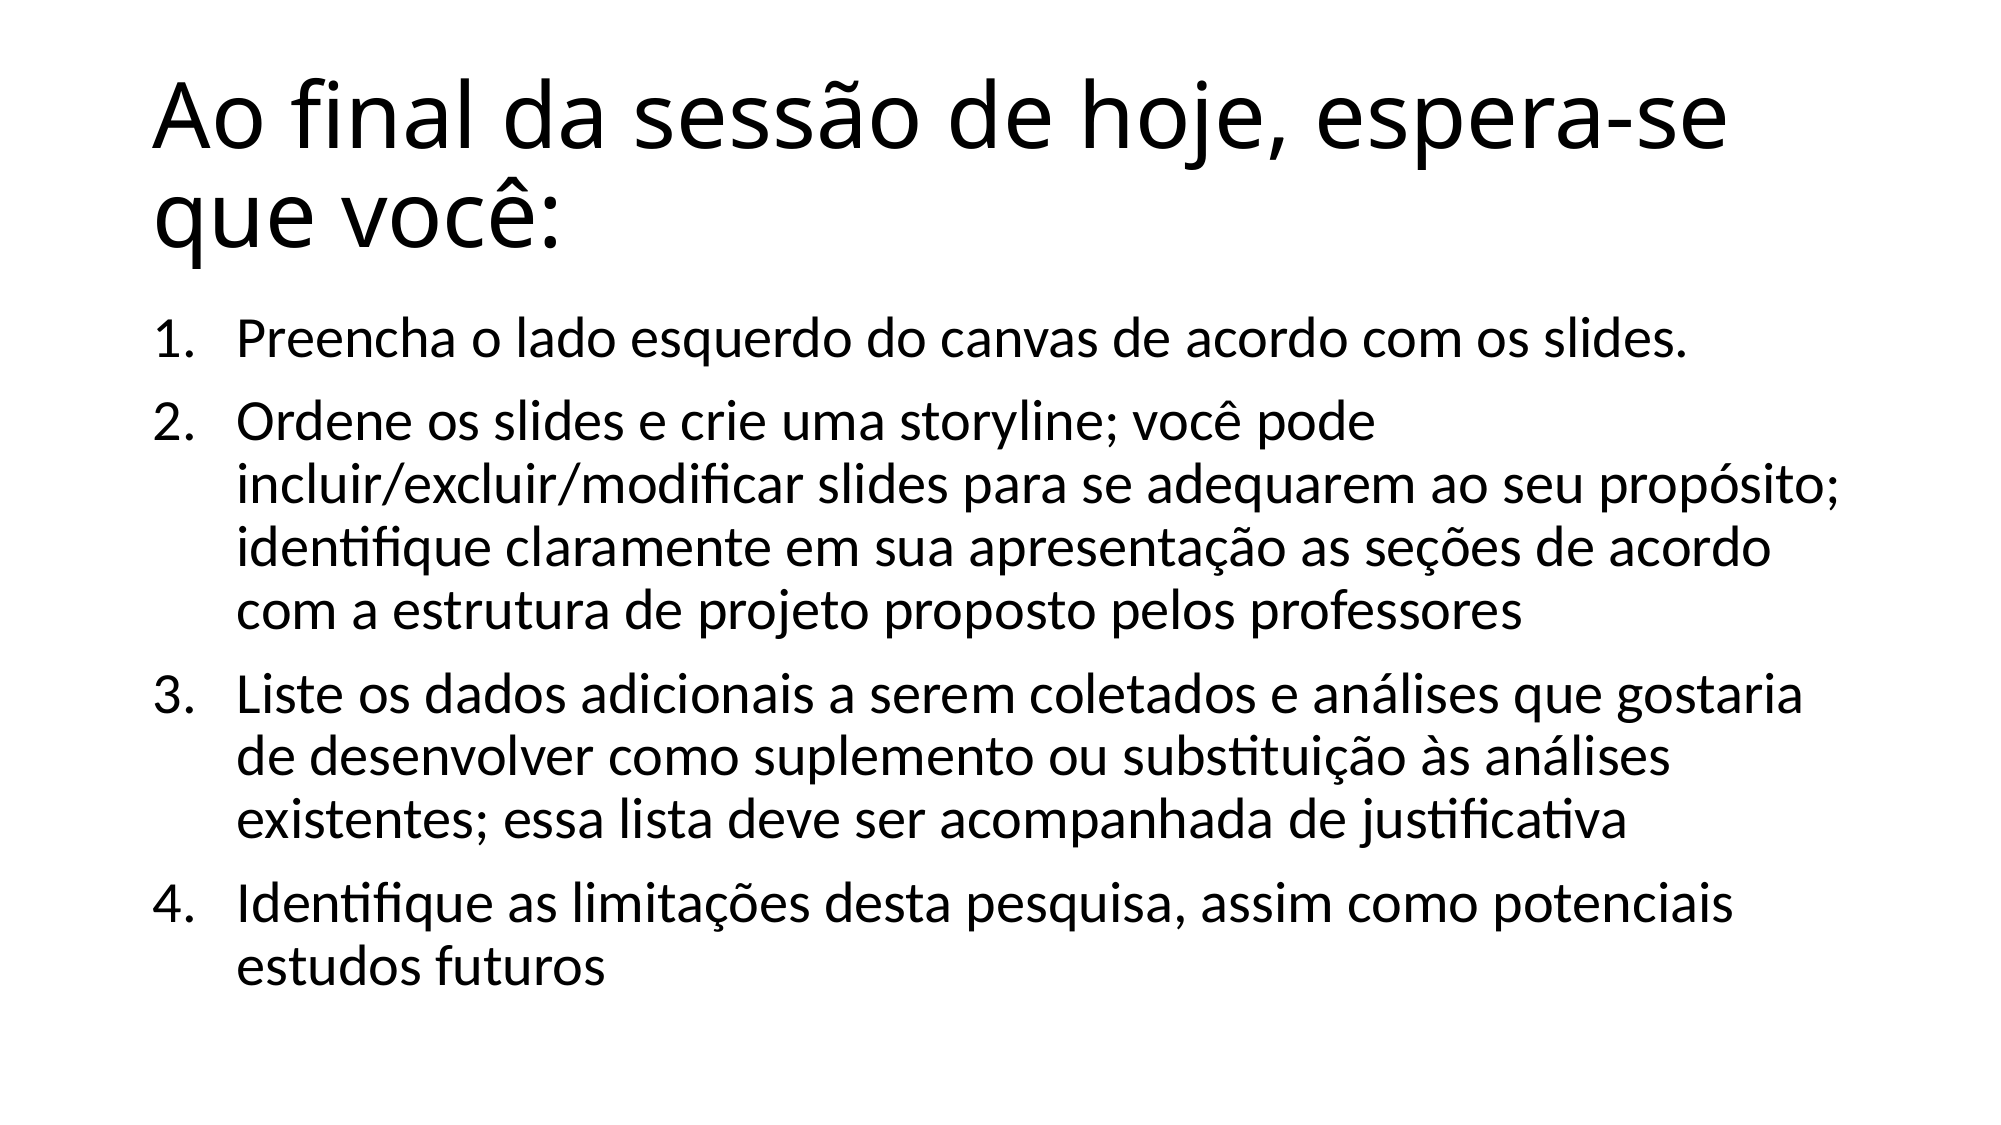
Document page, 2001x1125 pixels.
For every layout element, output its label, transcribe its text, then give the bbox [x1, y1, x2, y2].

title Ao final da sessão de hoje, espera-se que você: [137, 59, 1863, 278]
list Preencha o lado esquerdo do canvas de acordo com os slides. Ordene os slides e crie uma storyline; você pode incluir/excluir/modificar slides para se adequarem ao seu propósito; identifique claramente em sua apresentação as seções de acordo com a estrutura de projeto proposto pelos professores Liste os dados adicionais a serem coletados e análises que gostaria de desenvolver como suplemento ou substituição às análises existentes; essa lista deve ser acompanhada de justificativa Identifique as limitações desta pesquisa, assim como potenciais estudos futuros [137, 299, 1863, 1014]
